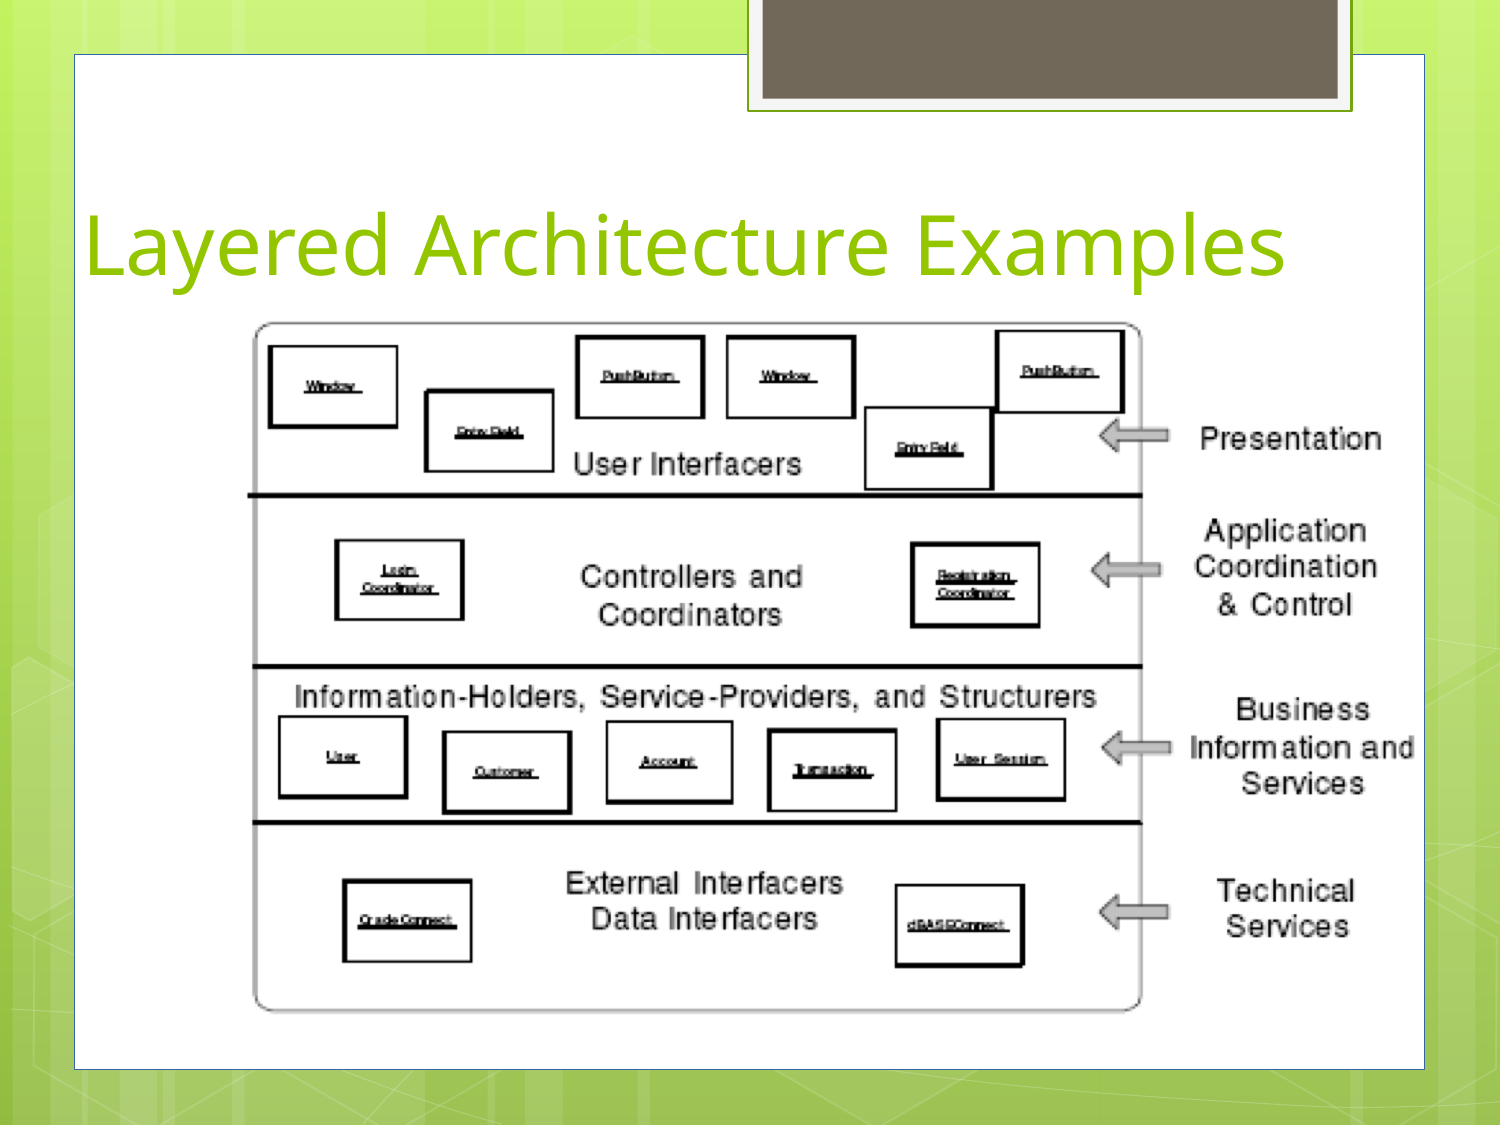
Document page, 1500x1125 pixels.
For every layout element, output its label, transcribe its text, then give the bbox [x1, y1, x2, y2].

picture [241, 314, 1424, 1024]
title Layered Architecture Examples [74, 74, 1426, 301]
